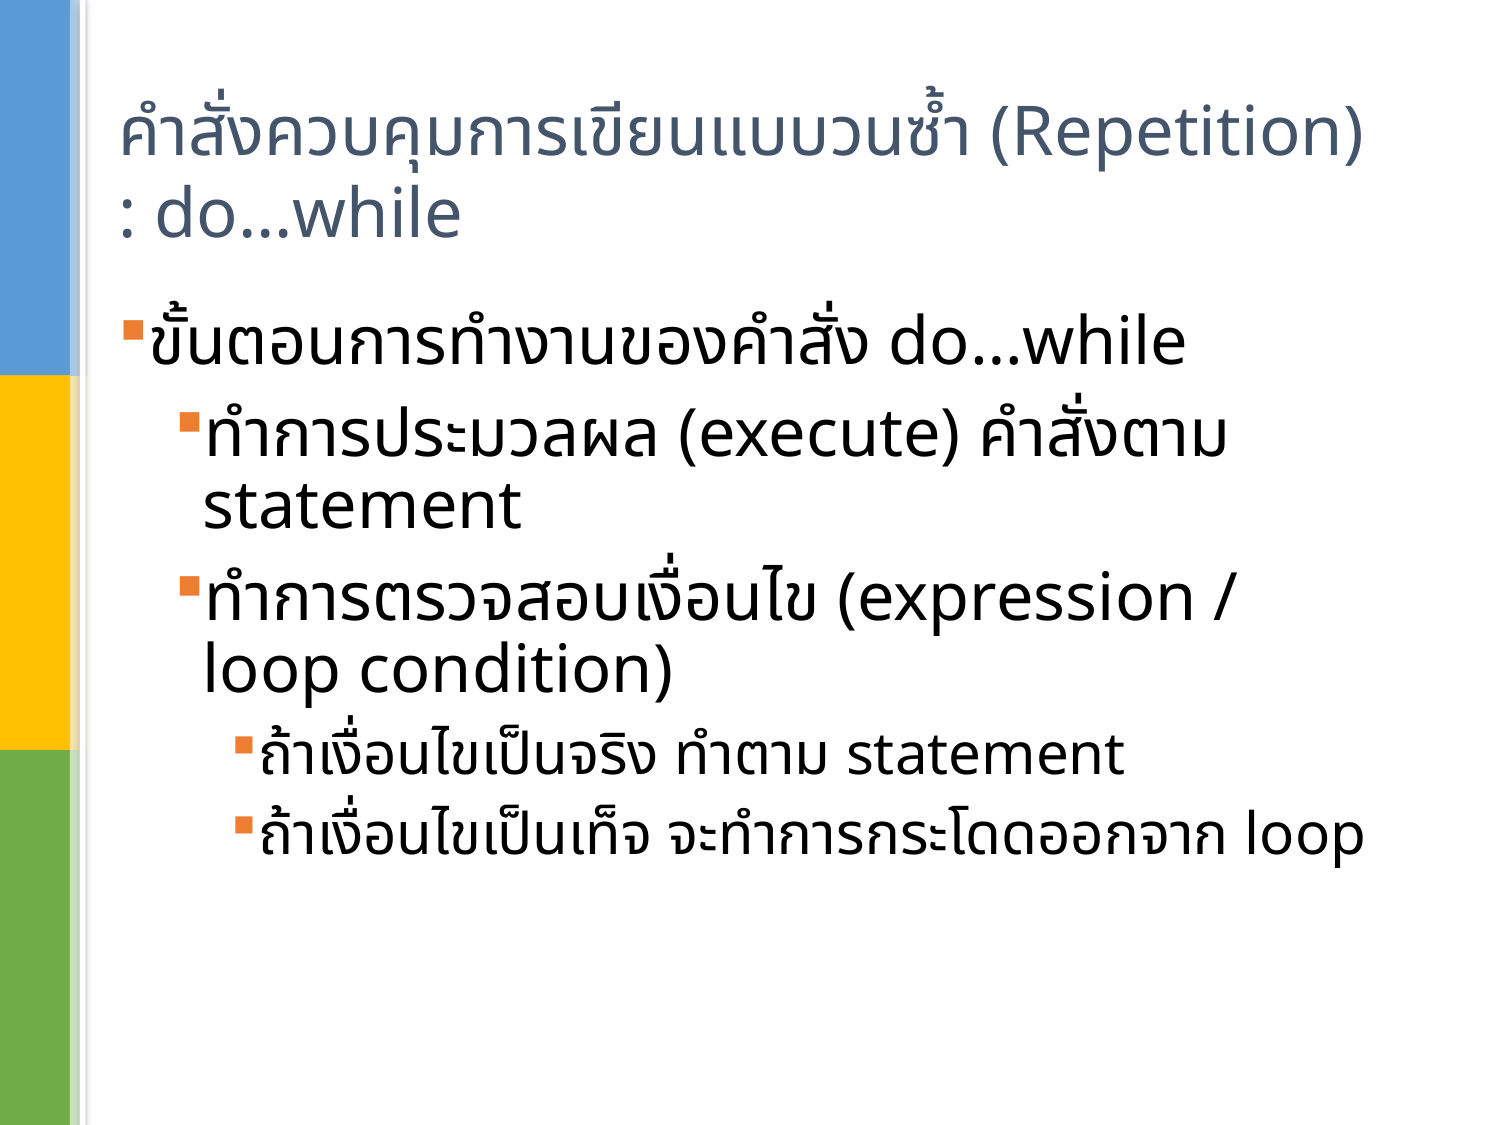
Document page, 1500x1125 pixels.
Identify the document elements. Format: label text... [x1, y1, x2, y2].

title คำสั่งควบคุมการเขียนแบบวนซ้ำ (Repetition) : do…while [103, 59, 1397, 278]
list ขั้นตอนการทำงานของคำสั่ง do…while ทำการประมวลผล (execute) คำสั่งตาม statement ทำการตรวจสอบเงื่อนไข (expression / loop condition) ถ้าเงื่อนไขเป็นจริง ทำตาม statement ถ้าเงื่อนไขเป็นเท็จ จะทำการกระโดดออกจาก loop [103, 299, 1397, 1014]
